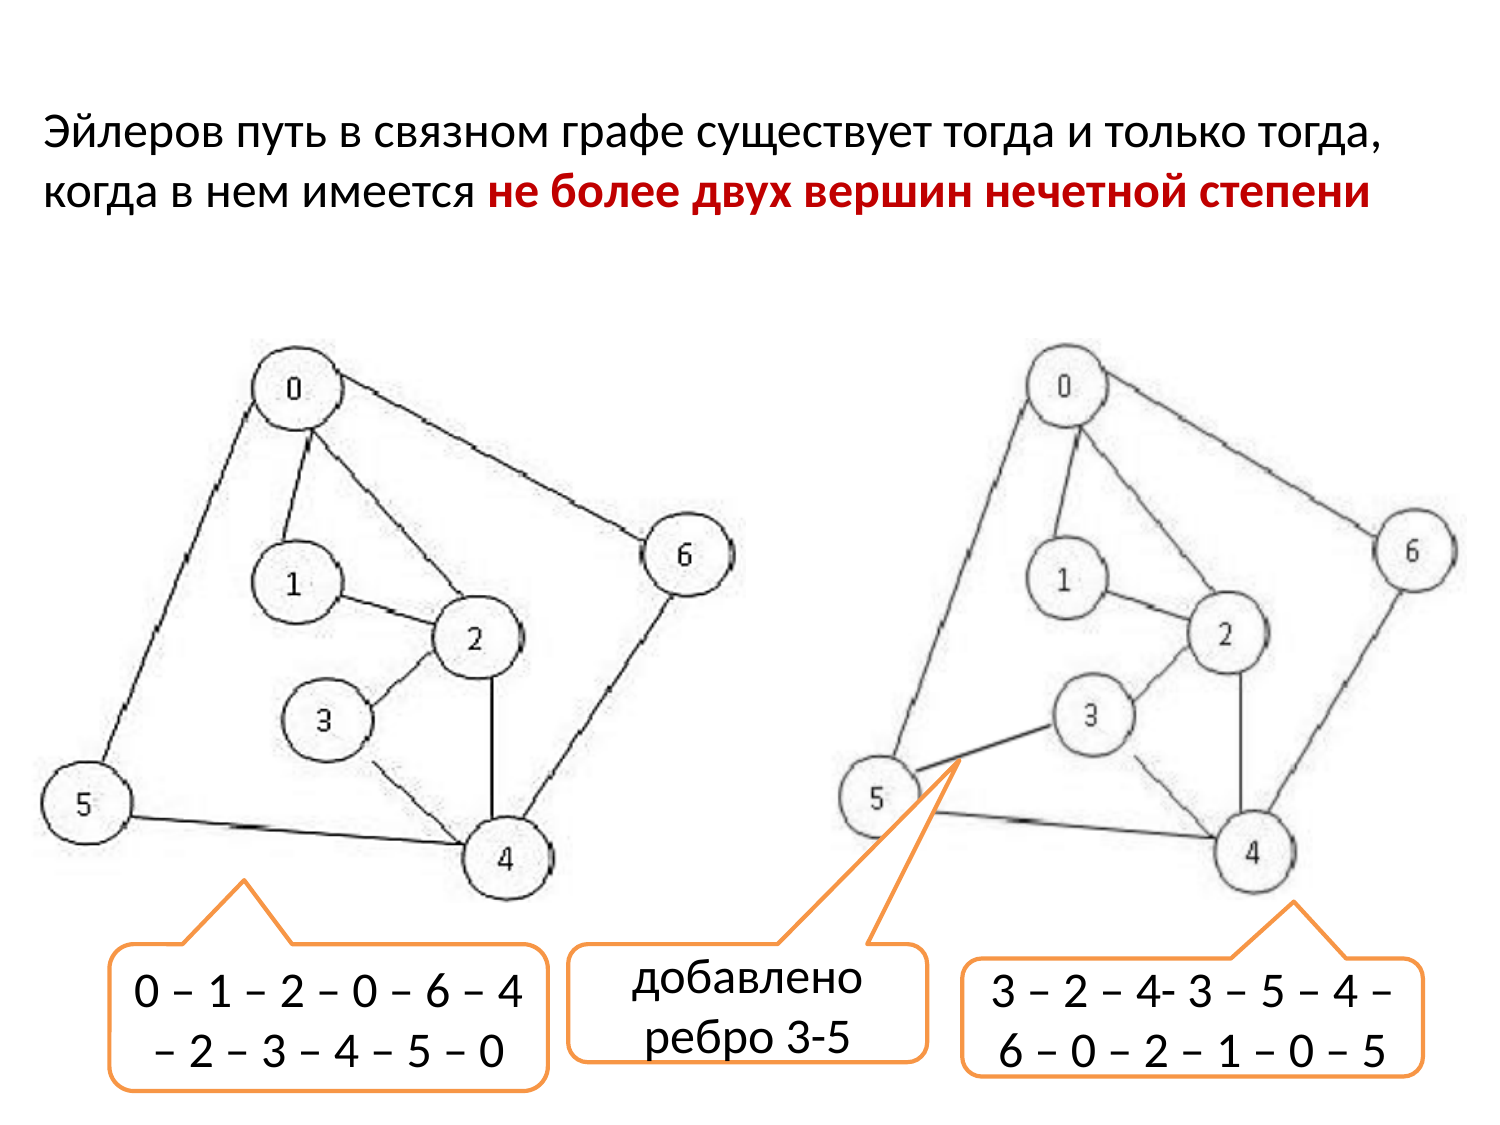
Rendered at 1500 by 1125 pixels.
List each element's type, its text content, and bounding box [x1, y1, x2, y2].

text_box 0 – 1 – 2 – 0 – 6 – 4 – 2 – 3 – 4 – 5 – 0 [109, 912, 548, 1092]
text_box Эйлеров путь в связном графе существует тогда и только тогда, когда в нем имеется не более двух вершин нечетной степени [28, 89, 1470, 227]
picture [29, 337, 746, 904]
text_box 3 – 2 – 4- 3 – 5 – 4 – 6 – 0 – 2 – 1 – 0 – 5 [962, 912, 1423, 1077]
text_box добавлено ребро 3-5 [568, 899, 928, 1063]
picture [827, 337, 1467, 904]
